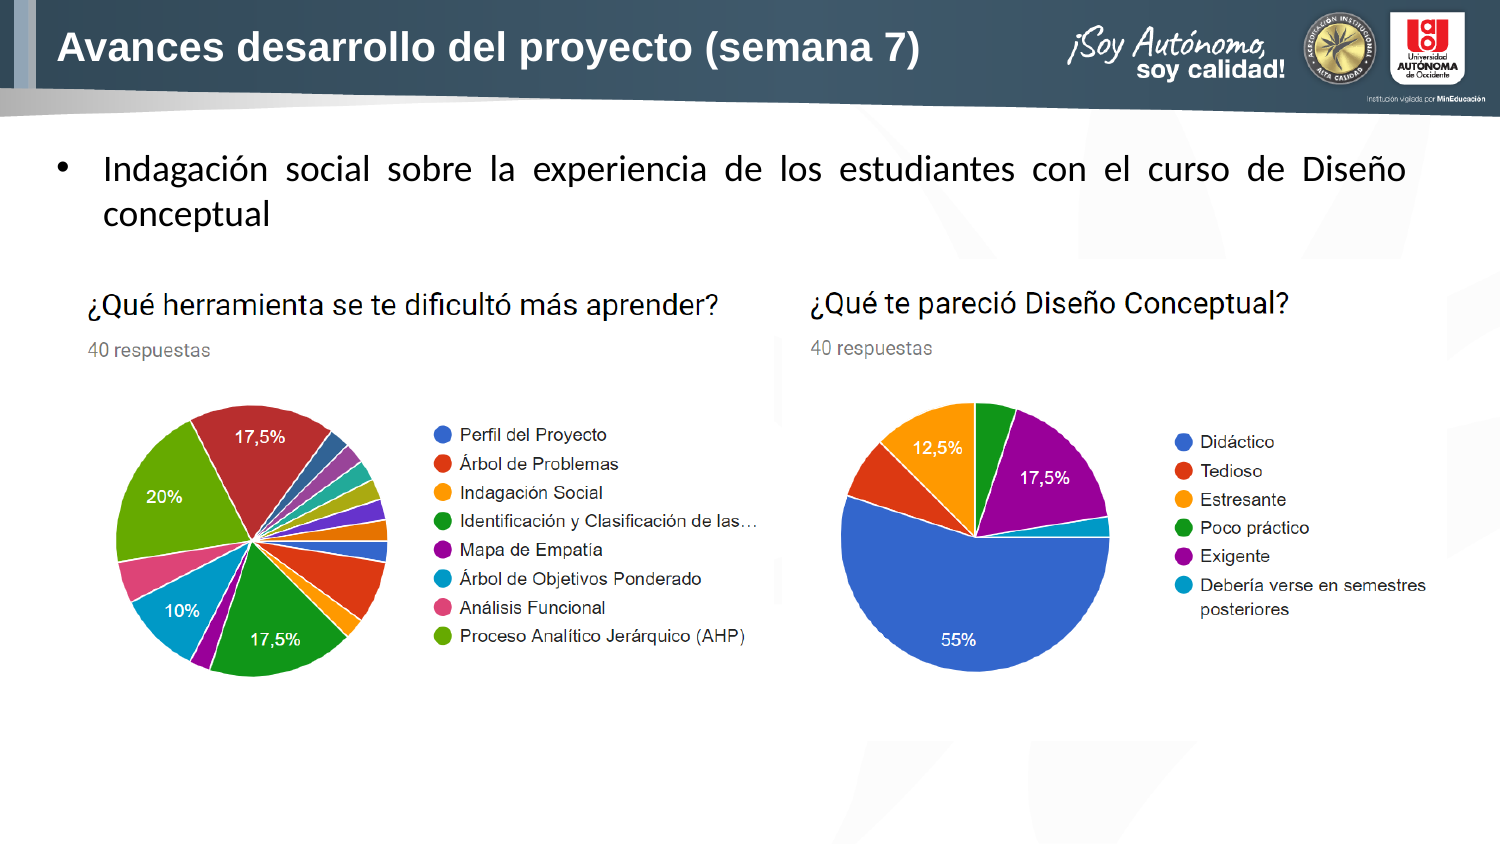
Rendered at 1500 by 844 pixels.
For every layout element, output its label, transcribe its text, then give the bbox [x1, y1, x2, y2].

picture [0, 0, 1500, 844]
title Avances desarrollo del proyecto (semana 7) [41, 5, 951, 84]
text_box Indagación social sobre la experiencia de los estudiantes con el curso de Diseño conceptual [41, 91, 1424, 243]
